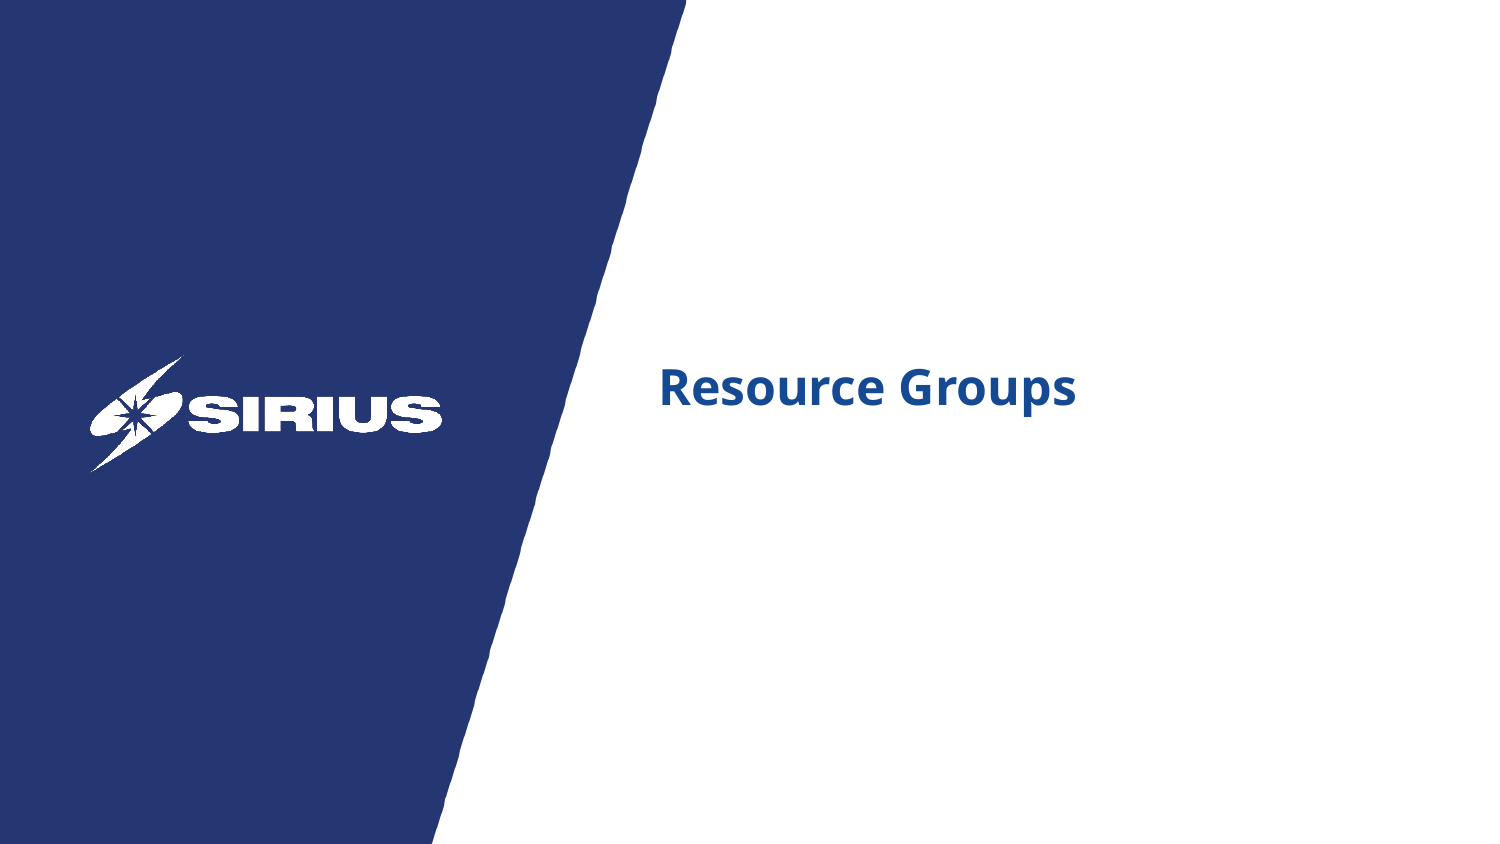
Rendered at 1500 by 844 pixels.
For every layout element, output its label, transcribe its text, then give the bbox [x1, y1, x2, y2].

title Resource Groups [650, 346, 1445, 423]
picture [0, 0, 687, 844]
